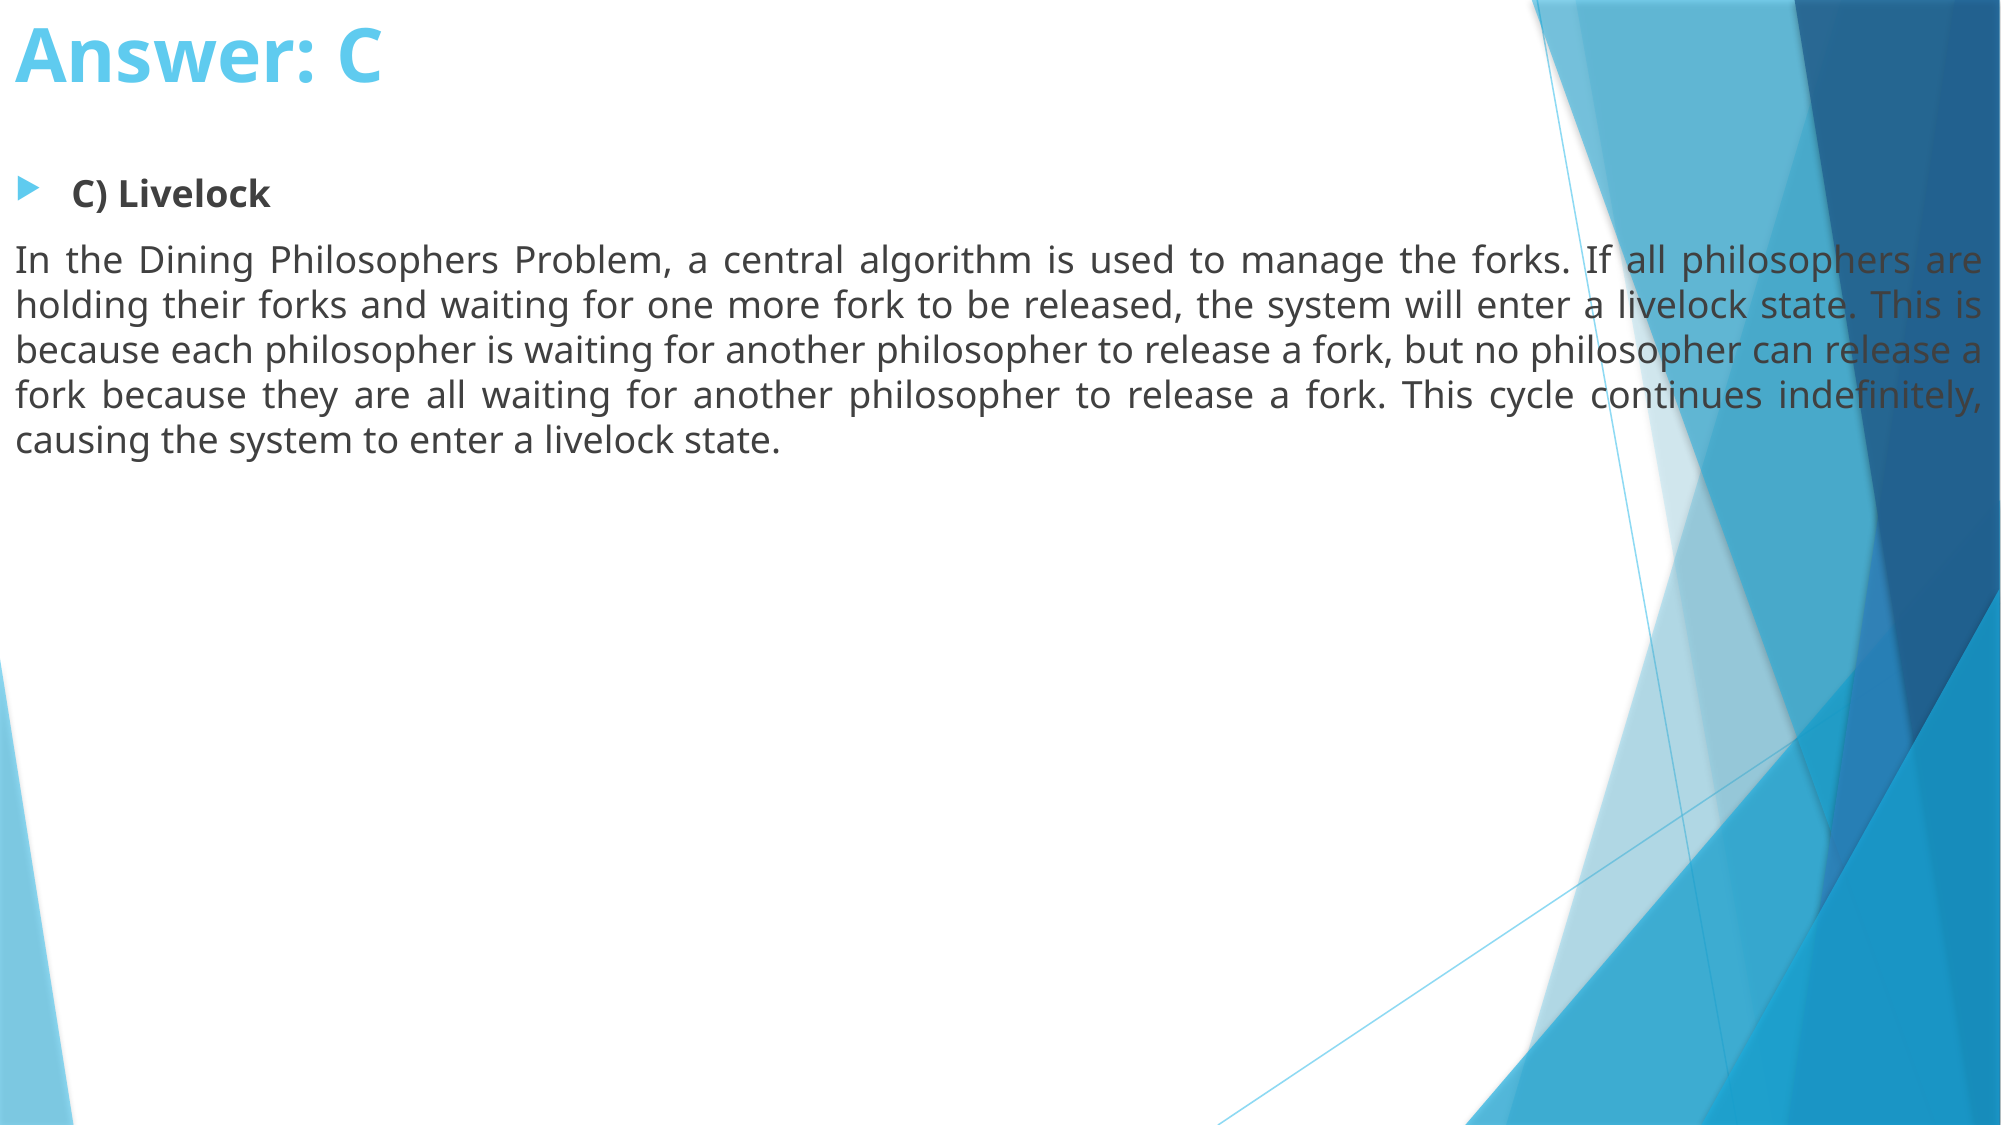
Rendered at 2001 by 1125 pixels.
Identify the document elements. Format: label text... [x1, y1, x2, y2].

title Answer: C [0, 0, 1543, 162]
list C) Livelock In the Dining Philosophers Problem, a central algorithm is used to manage the forks. If all philosophers are holding their forks and waiting for one more fork to be released, the system will enter a livelock state. This is because each philosopher is waiting for another philosopher to release a fork, but no philosopher can release a fork because they are all waiting for another philosopher to release a fork. This cycle continues indefinitely, causing the system to enter a livelock state. [0, 162, 2000, 851]
